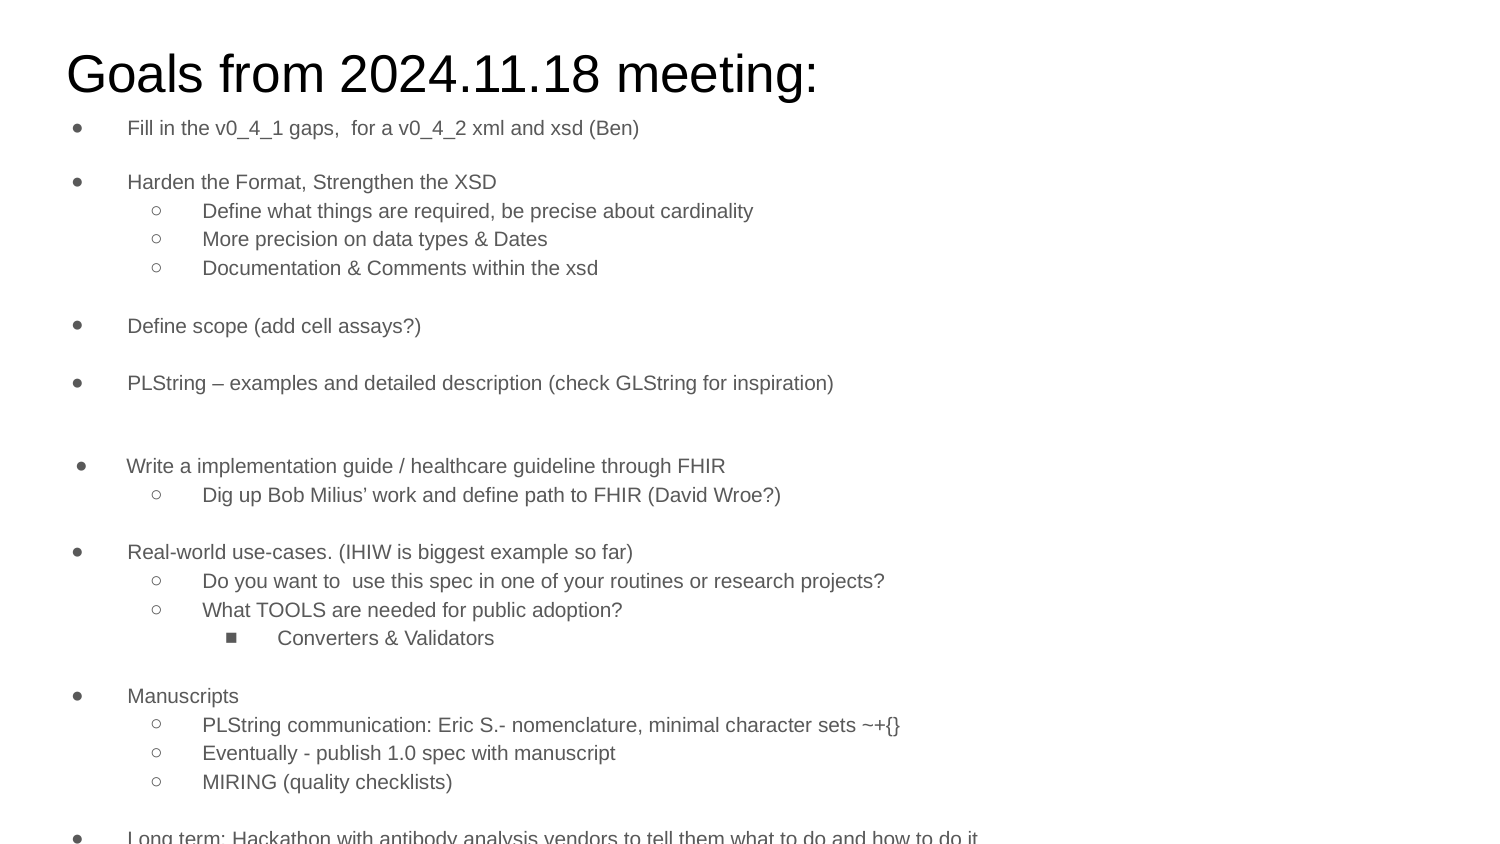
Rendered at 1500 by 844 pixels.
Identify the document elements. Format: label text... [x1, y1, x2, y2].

title Goals from 2024.11.18 meeting: [51, 24, 1449, 118]
list Fill in the v0_4_1 gaps, for a v0_4_2 xml and xsd (Ben) Harden the Format, Strengthen the XSD Define what things are required, be precise about cardinality More precision on data types & Dates Documentation & Comments within the xsd Define scope (add cell assays?) PLString – examples and detailed description (check GLString for inspiration) Write a implementation guide / healthcare guideline through FHIR Dig up Bob Milius’ work and define path to FHIR (David Wroe?) Real-world use-cases. (IHIW is biggest example so far) Do you want to use this spec in one of your routines or research projects? What TOOLS are needed for public adoption? Converters & Validators Manuscripts PLString communication: Eric S.- nomenclature, minimal character sets ~+{} Eventually - publish 1.0 spec with manuscript MIRING (quality checklists) Long term: Hackathon with antibody analysis vendors to tell them what to do and how to do it [37, 96, 1435, 657]
